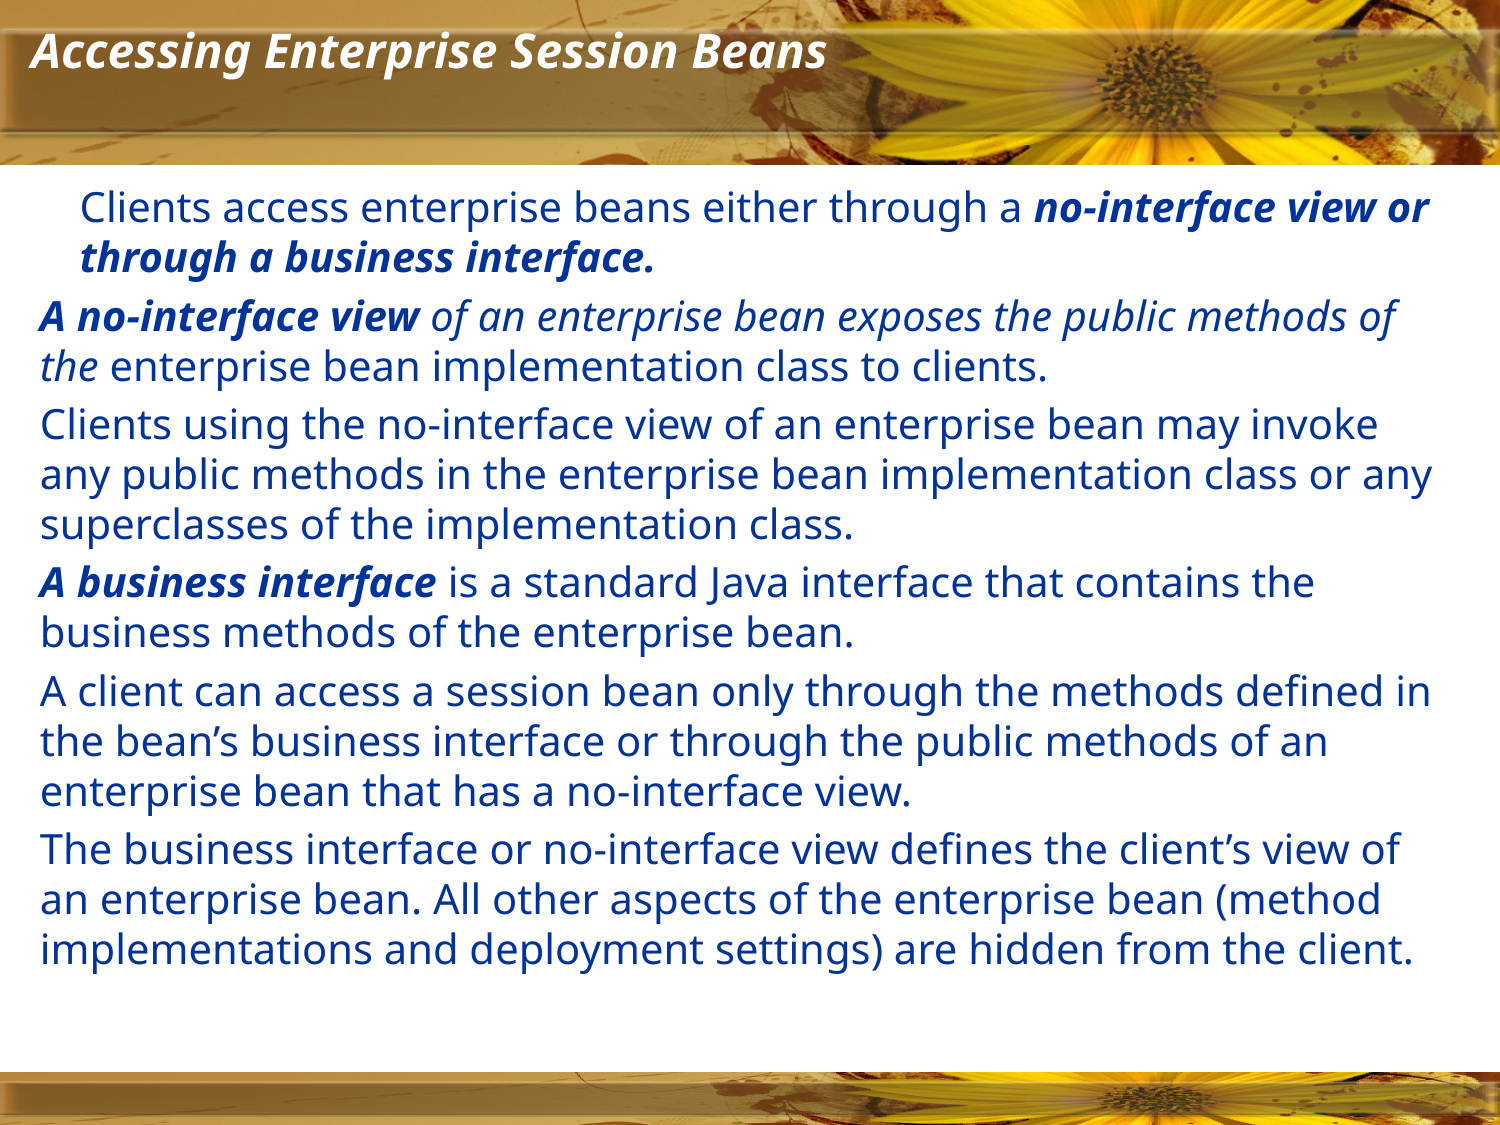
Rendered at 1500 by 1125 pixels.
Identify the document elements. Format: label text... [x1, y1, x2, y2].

picture [0, 0, 1500, 165]
title Accessing Enterprise Session Beans [20, 43, 953, 114]
list Clients access enterprise beans either through a no-interface view or through a business interface. A no-interface view of an enterprise bean exposes the public methods of the enterprise bean implementation class to clients. Clients using the no-interface view of an enterprise bean may invoke any public methods in the enterprise bean implementation class or any superclasses of the implementation class. A business interface is a standard Java interface that contains the business methods of the enterprise bean. A client can access a session bean only through the methods defined in the bean’s business interface or through the public methods of an enterprise bean that has a no-interface view. The business interface or no-interface view defines the client’s view of an enterprise bean. All other aspects of the enterprise bean (method implementations and deployment settings) are hidden from the client. [29, 175, 1472, 1059]
picture [0, 1072, 1500, 1125]
